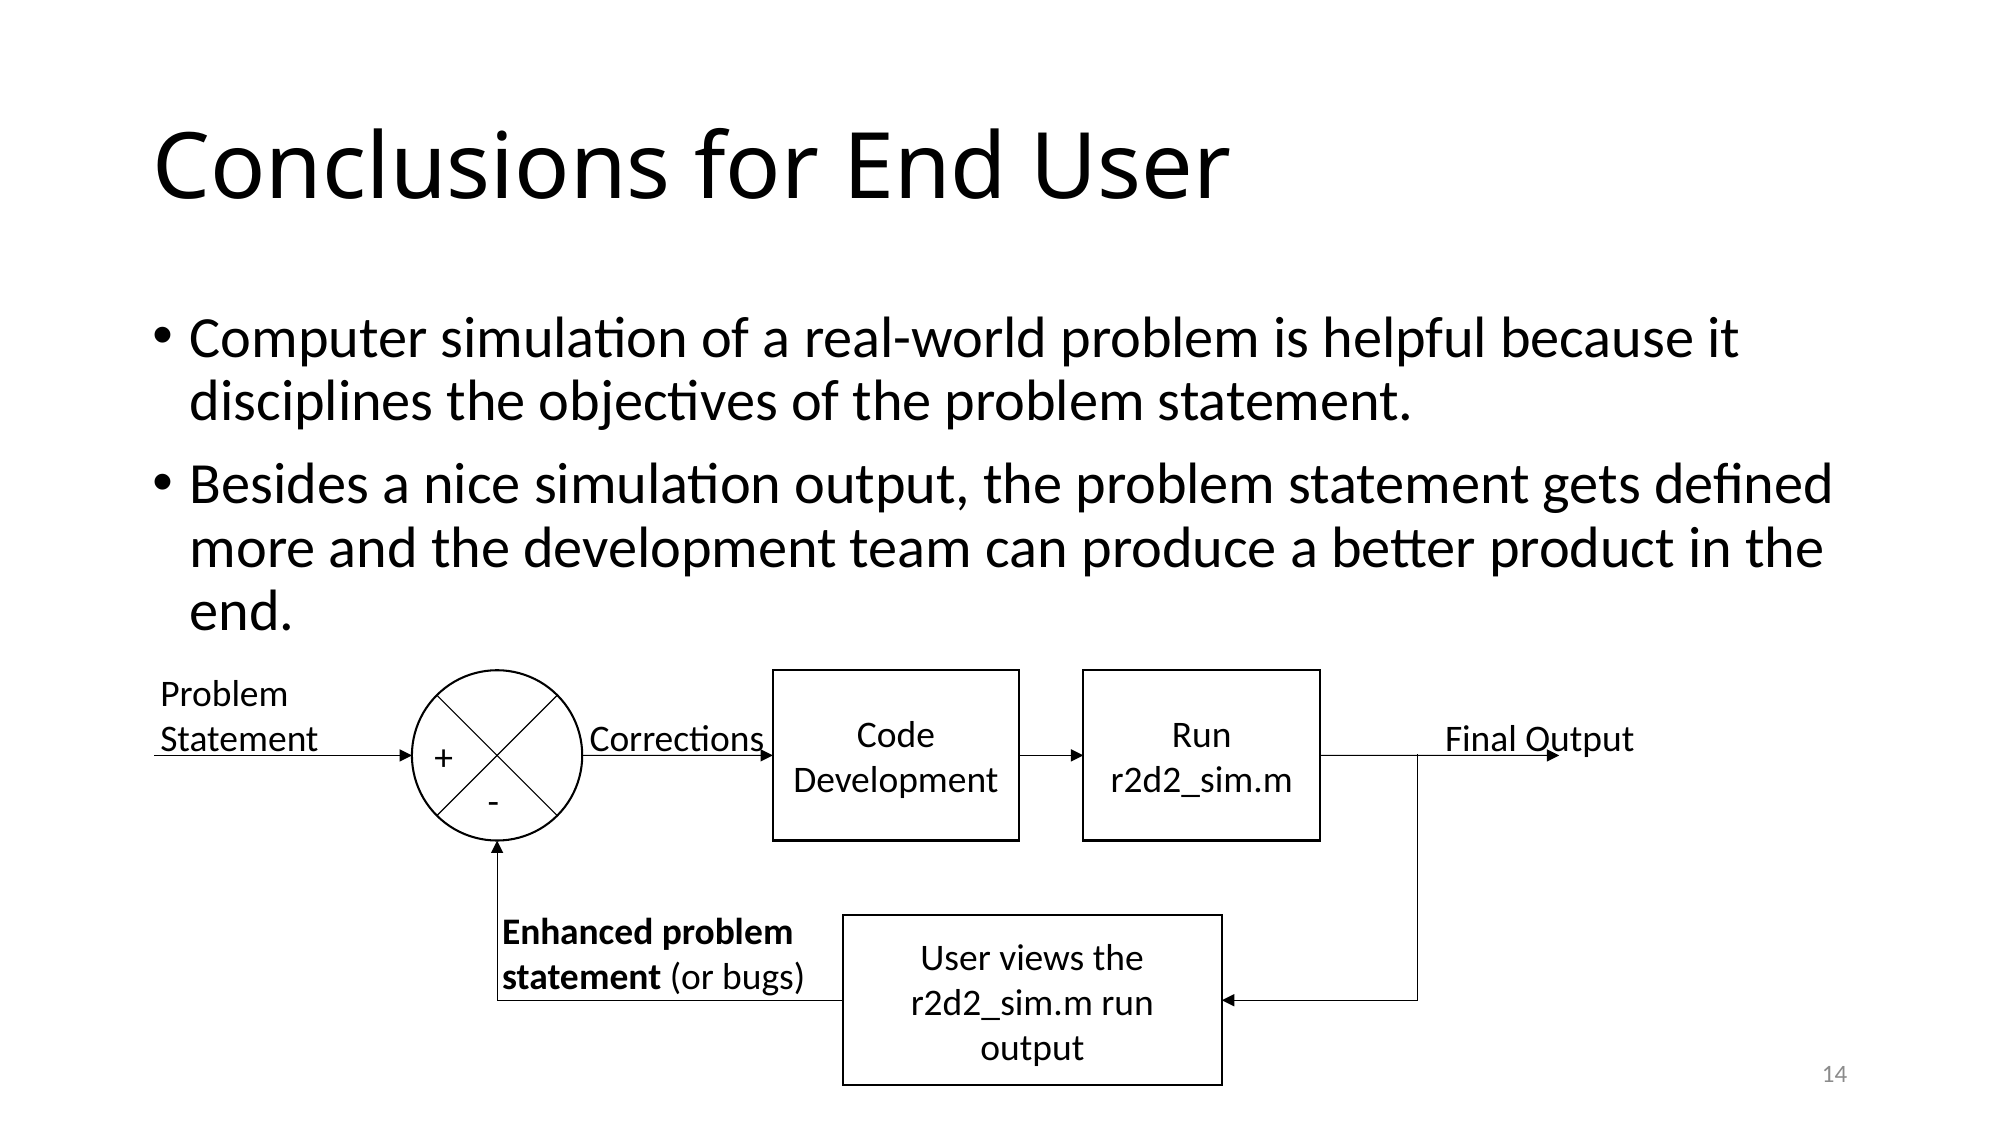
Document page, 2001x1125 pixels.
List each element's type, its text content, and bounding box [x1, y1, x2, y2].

text_box Enhanced problem statement (or bugs) [487, 900, 831, 1005]
text_box Final Output [1430, 706, 1688, 767]
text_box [497, 840, 843, 1001]
text_box Corrections [583, 706, 833, 767]
list Computer simulation of a real-world problem is helpful because it disciplines the objectives of the problem statement. Besides a nice simulation output, the problem statement gets defined more and the development team can produce a better product in the end. [137, 299, 1863, 1014]
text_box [411, 670, 583, 841]
slide_number 14 [1412, 1042, 1863, 1103]
text_box Problem Statement [145, 661, 404, 767]
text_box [1196, 779, 1443, 976]
title Conclusions for End User [137, 59, 1863, 278]
text_box Code Development [772, 669, 1020, 842]
text_box Run r2d2_sim.m [1082, 669, 1321, 842]
text_box User views the r2d2_sim.m run output [842, 914, 1223, 1086]
